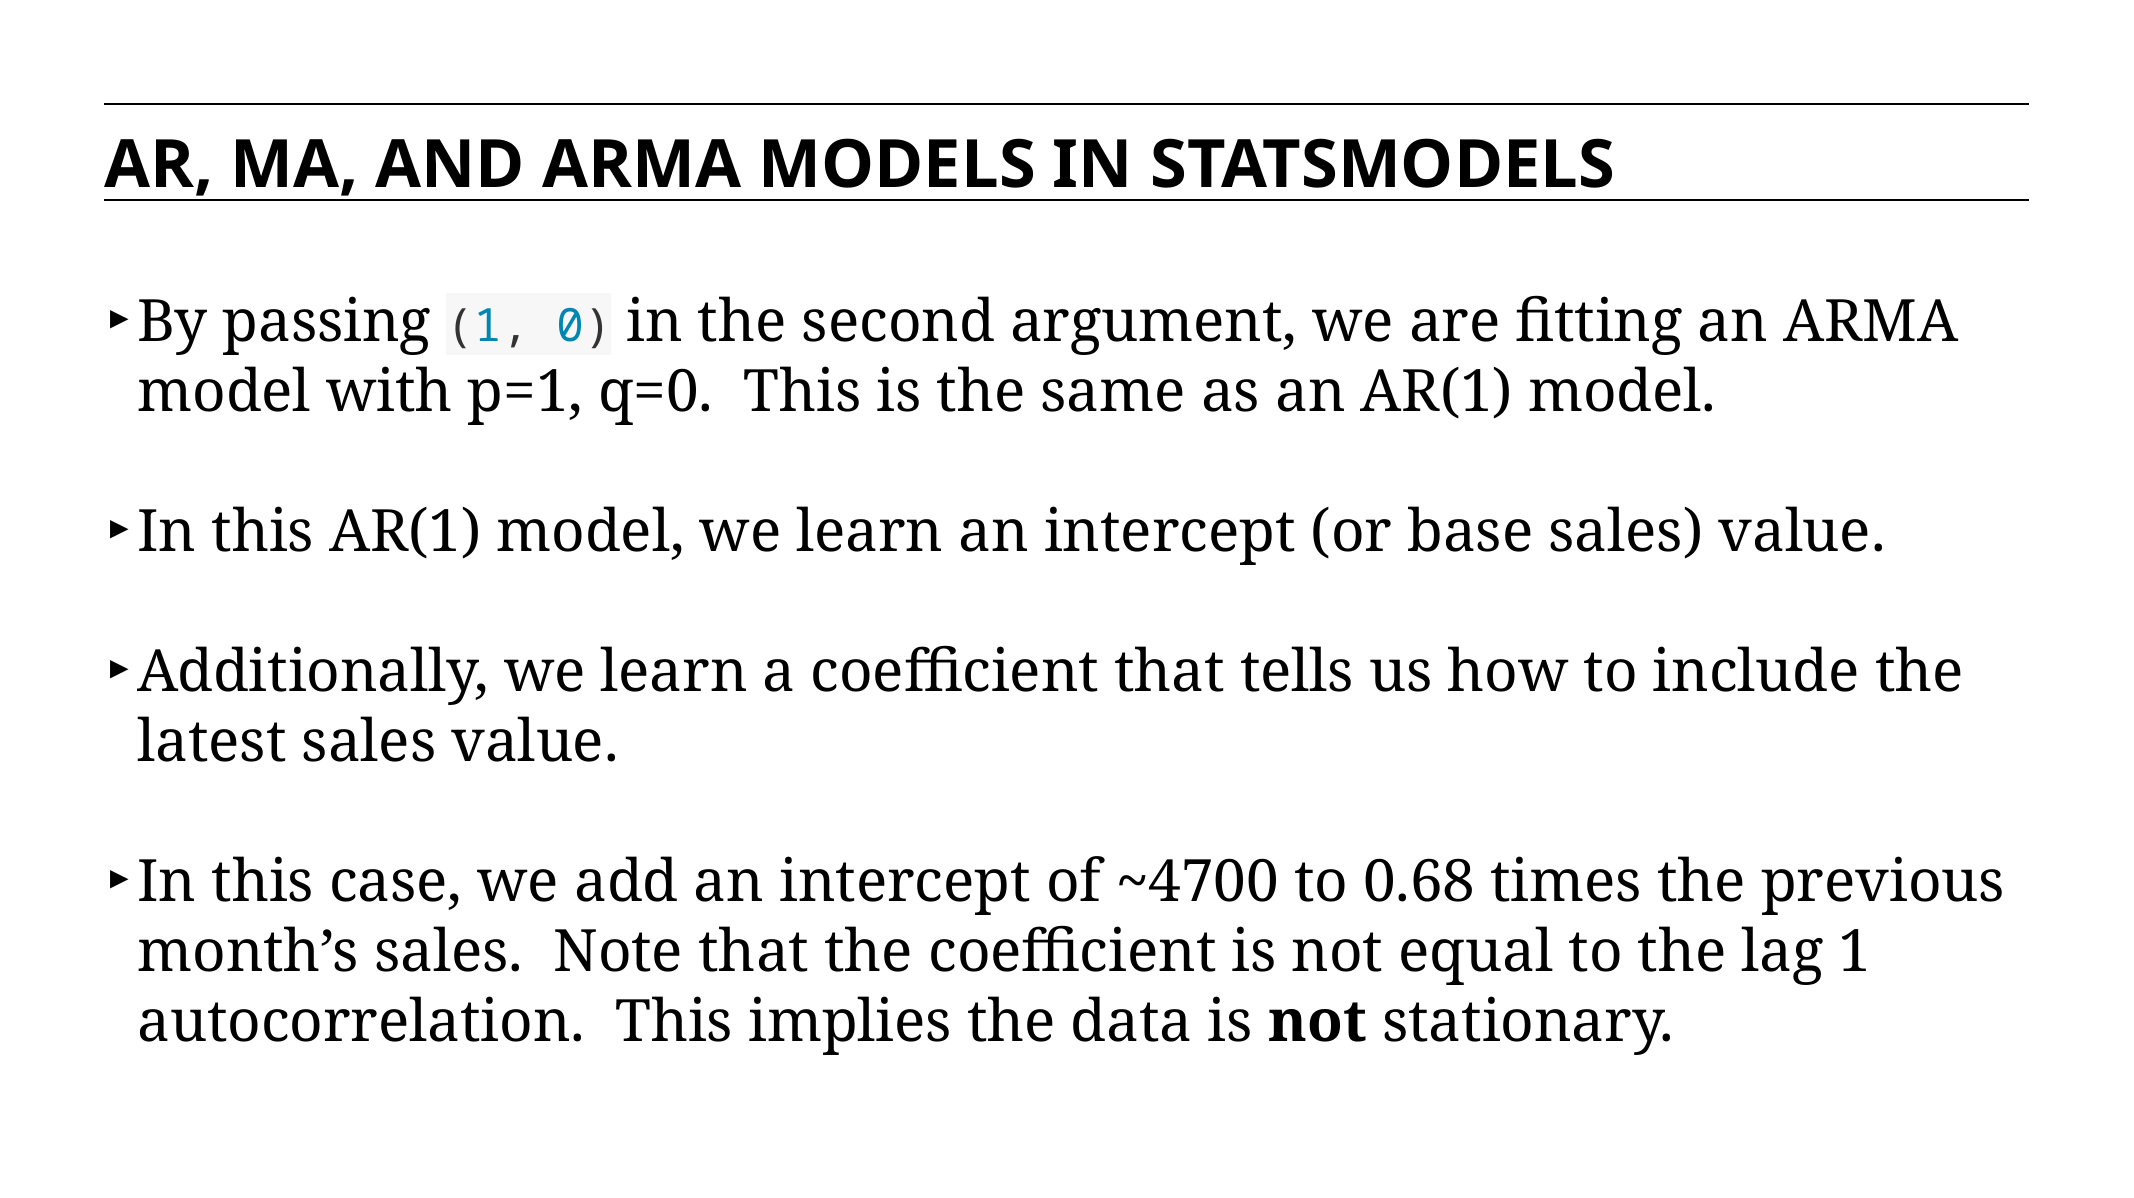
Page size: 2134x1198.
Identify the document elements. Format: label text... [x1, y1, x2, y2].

list By passing (1, 0) in the second argument, we are fitting an ARMA model with p=1, q=0. This is the same as an AR(1) model. In this AR(1) model, we learn an intercept (or base sales) value. Additionally, we learn a coefficient that tells us how to include the latest sales value. In this case, we add an intercept of ~4700 to 0.68 times the previous month’s sales. Note that the coefficient is not equal to the lag 1 autocorrelation. This implies the data is not stationary. [104, 213, 2030, 839]
text_box AR, MA, AND ARMA MODELS IN STATSMODELS [104, 120, 2030, 192]
